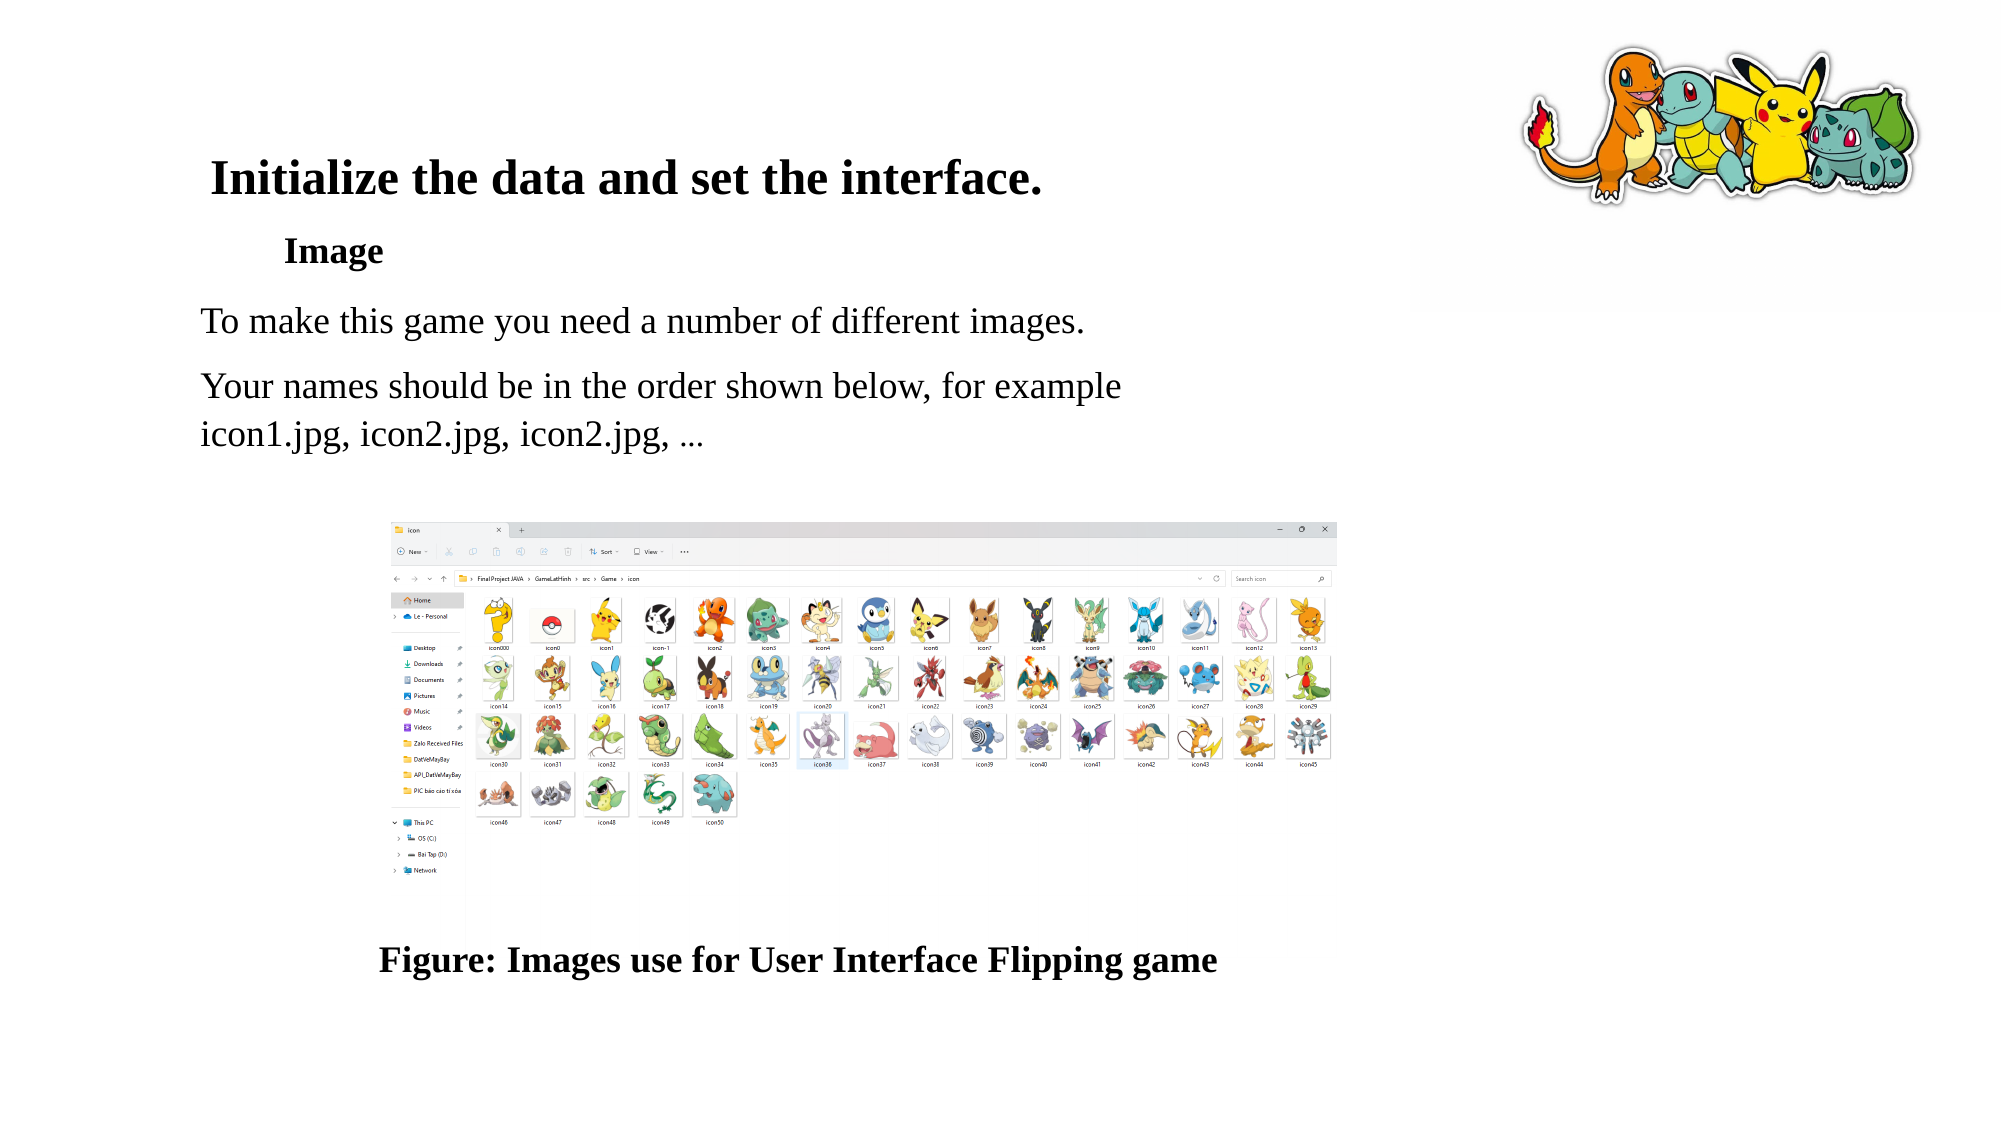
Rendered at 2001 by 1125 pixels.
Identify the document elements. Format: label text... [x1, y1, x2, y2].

text_box To make this game you need a number of different images. Your names should be in the order shown below, for example icon1.jpg, icon2.jpg, icon2.jpg, ... [185, 285, 1186, 462]
picture [391, 522, 1337, 958]
text_box Initialize the data and set the interface. [185, 136, 1186, 212]
text_box Figure: Images use for User Interface Flipping game [364, 927, 1365, 988]
picture [1410, 0, 2001, 312]
text_box Image [269, 218, 939, 279]
